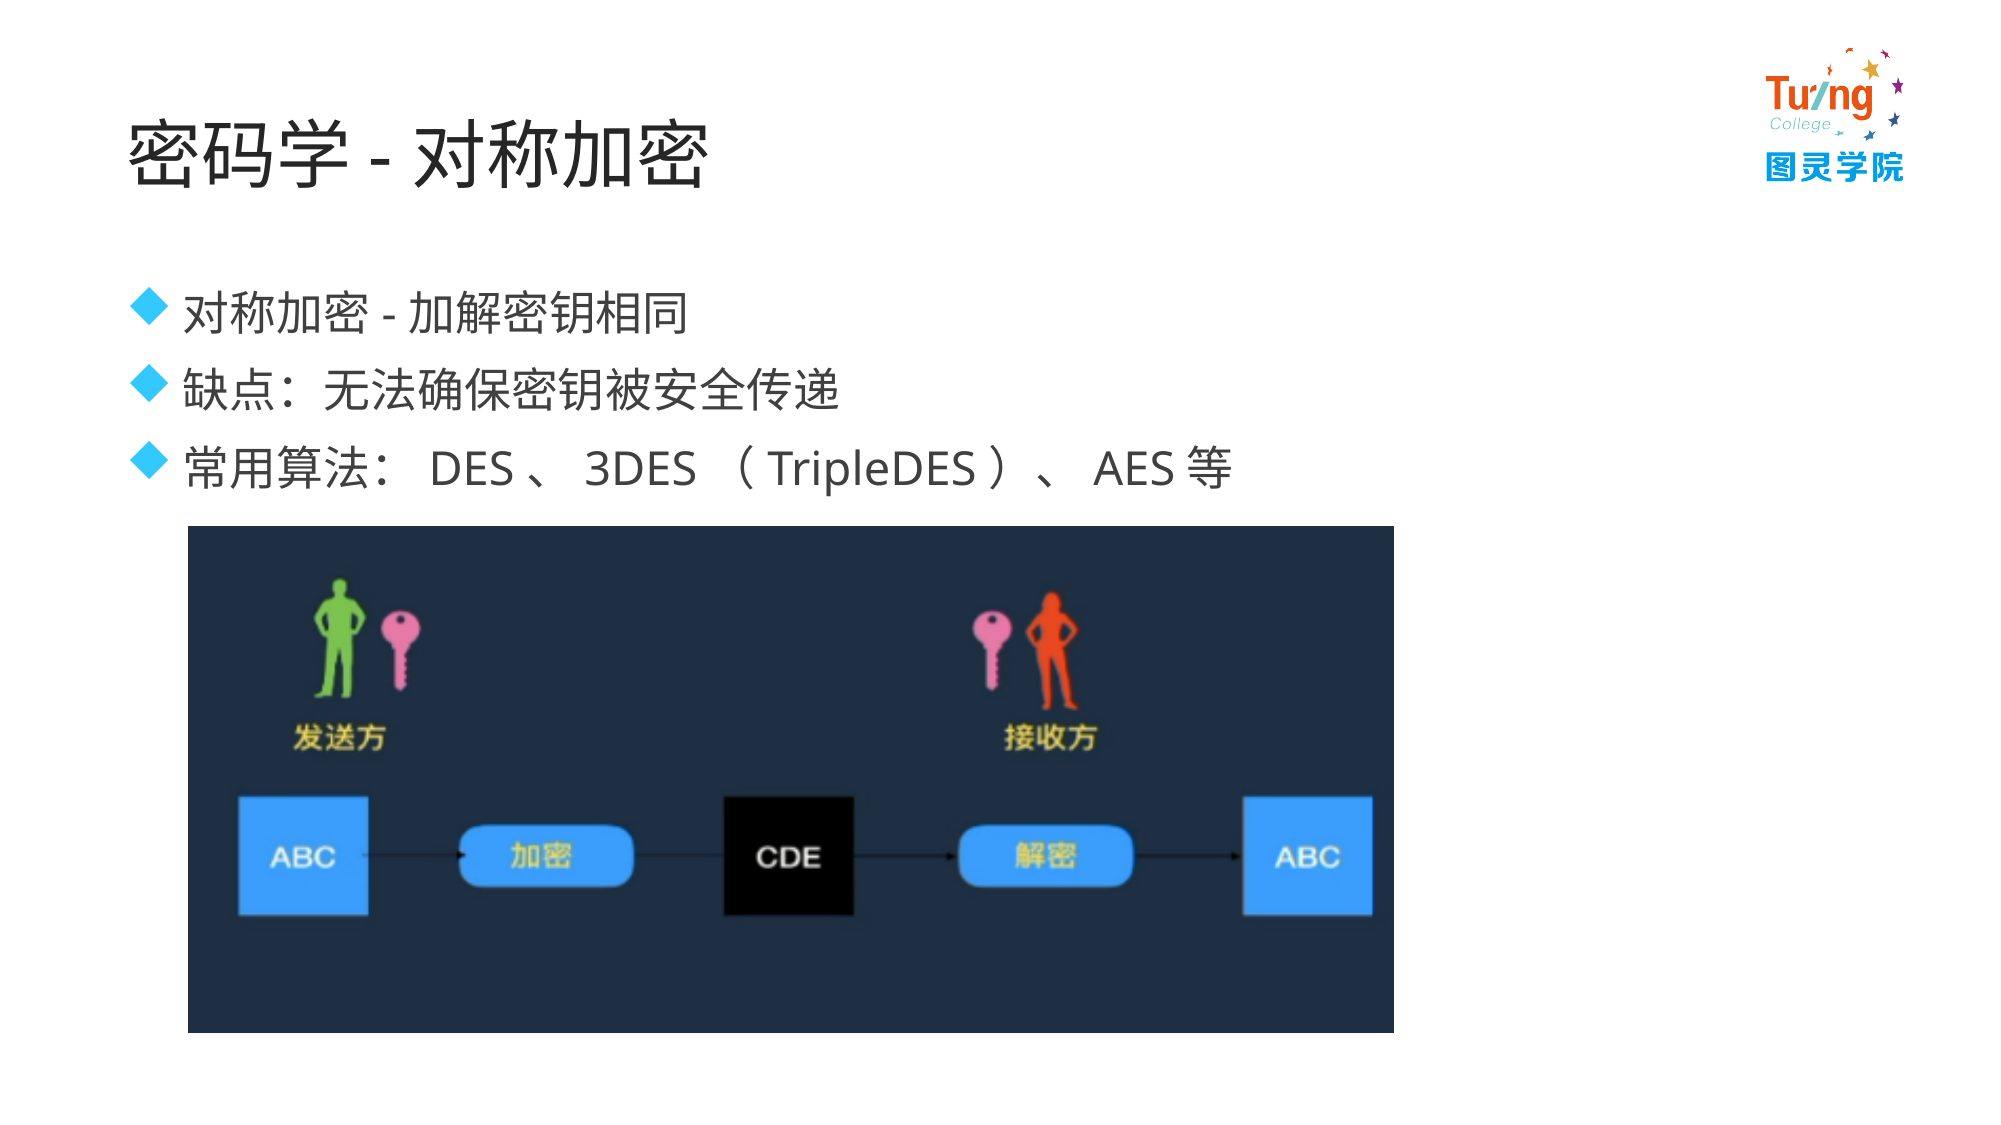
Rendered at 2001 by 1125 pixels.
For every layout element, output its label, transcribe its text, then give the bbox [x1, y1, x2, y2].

list 对称加密-加解密钥相同 缺点：无法确保密钥被安全传递 常用算法：DES、3DES（TripleDES）、AES等 [111, 276, 1522, 1034]
title 密码学-对称加密 [111, 99, 1522, 276]
picture [1735, 26, 1941, 203]
picture [188, 525, 1394, 1034]
